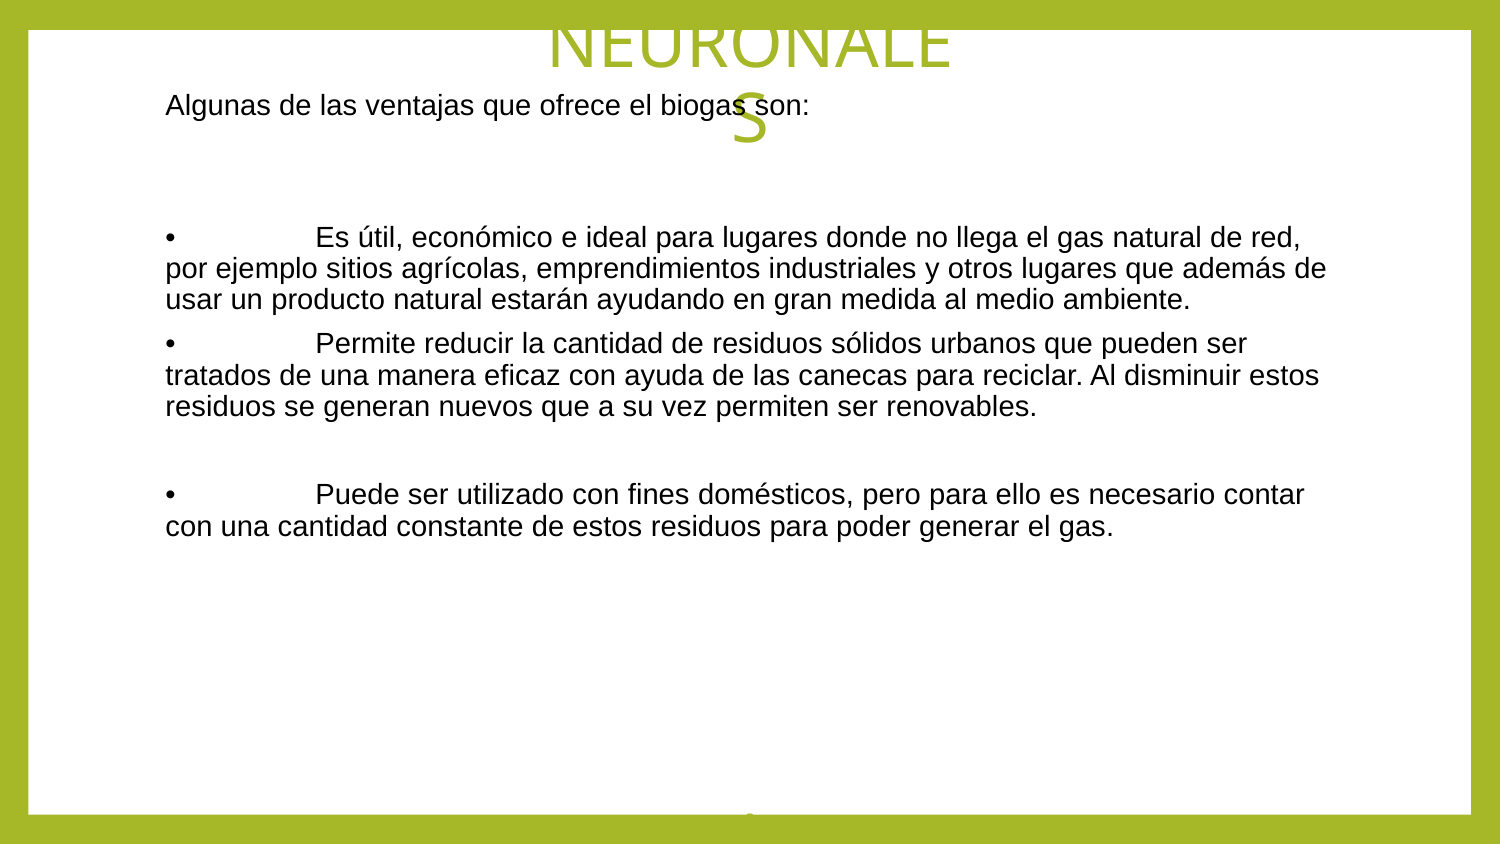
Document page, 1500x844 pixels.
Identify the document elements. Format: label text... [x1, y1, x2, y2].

list Algunas de las ventajas que ofrece el biogas son: • Es útil, económico e ideal para lugares donde no llega el gas natural de red, por ejemplo sitios agrícolas, emprendimientos industriales y otros lugares que además de usar un producto natural estarán ayudando en gran medida al medio ambiente. • Permite reducir la cantidad de residuos sólidos urbanos que pueden ser tratados de una manera eficaz con ayuda de las canecas para reciclar. Al disminuir estos residuos se generan nuevos que a su vez permiten ser renovables. • Puede ser utilizado con fines domésticos, pero para ello es necesario contar con una cantidad constante de estos residuos para poder generar el gas. [150, 75, 1350, 785]
slide_number 8 [0, 798, 1500, 844]
title REDES NEURONALES [531, 16, 969, 75]
